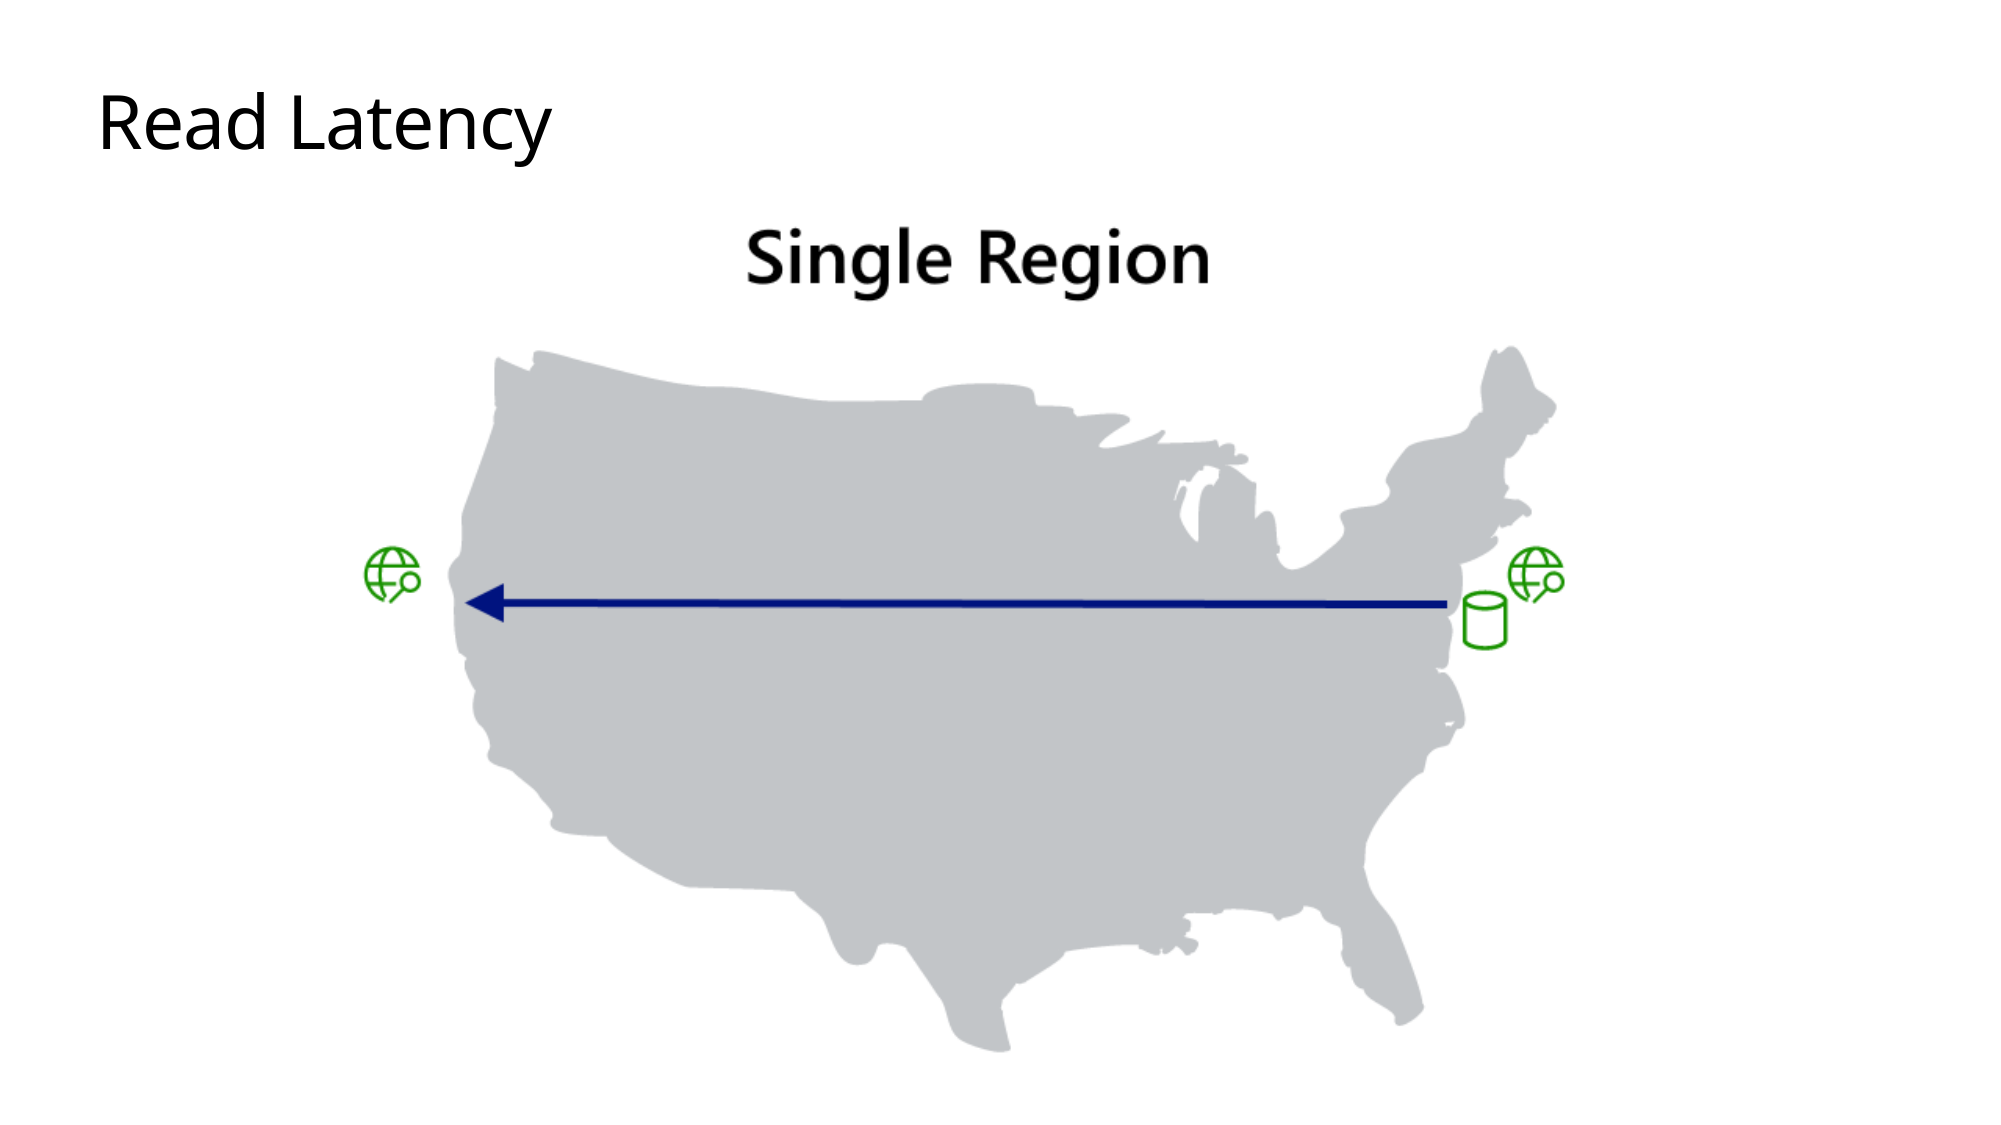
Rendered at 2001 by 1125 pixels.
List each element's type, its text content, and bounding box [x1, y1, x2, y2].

picture [296, 211, 1704, 1074]
title Read Latency [96, 75, 1904, 166]
